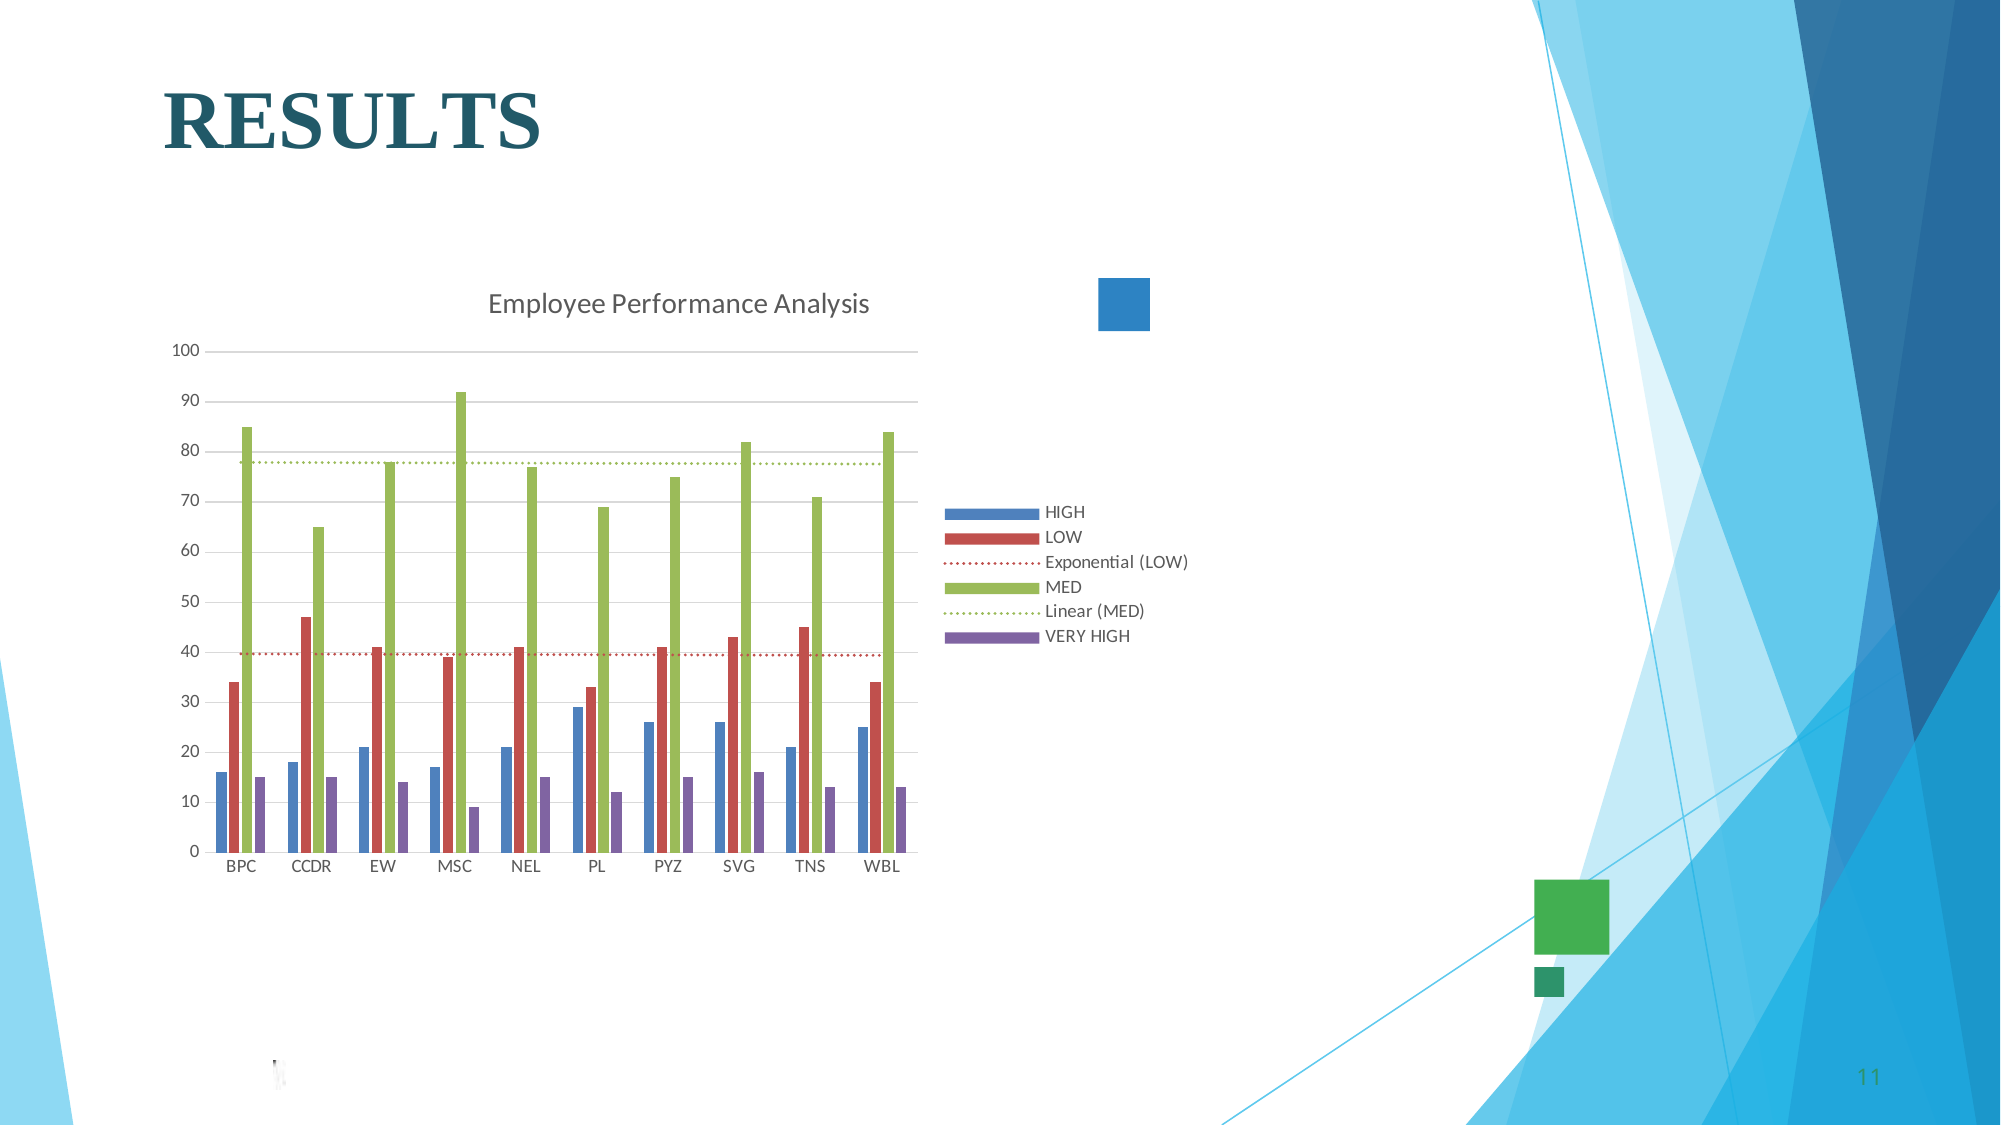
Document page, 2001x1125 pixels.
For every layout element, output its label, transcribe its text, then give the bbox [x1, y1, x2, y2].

text_box 11 [1849, 1061, 1888, 1095]
picture [273, 1060, 287, 1091]
title RESULTS [161, 63, 663, 254]
text_box [1534, 967, 1565, 997]
text_box [1534, 879, 1610, 955]
chart [149, 262, 1208, 891]
